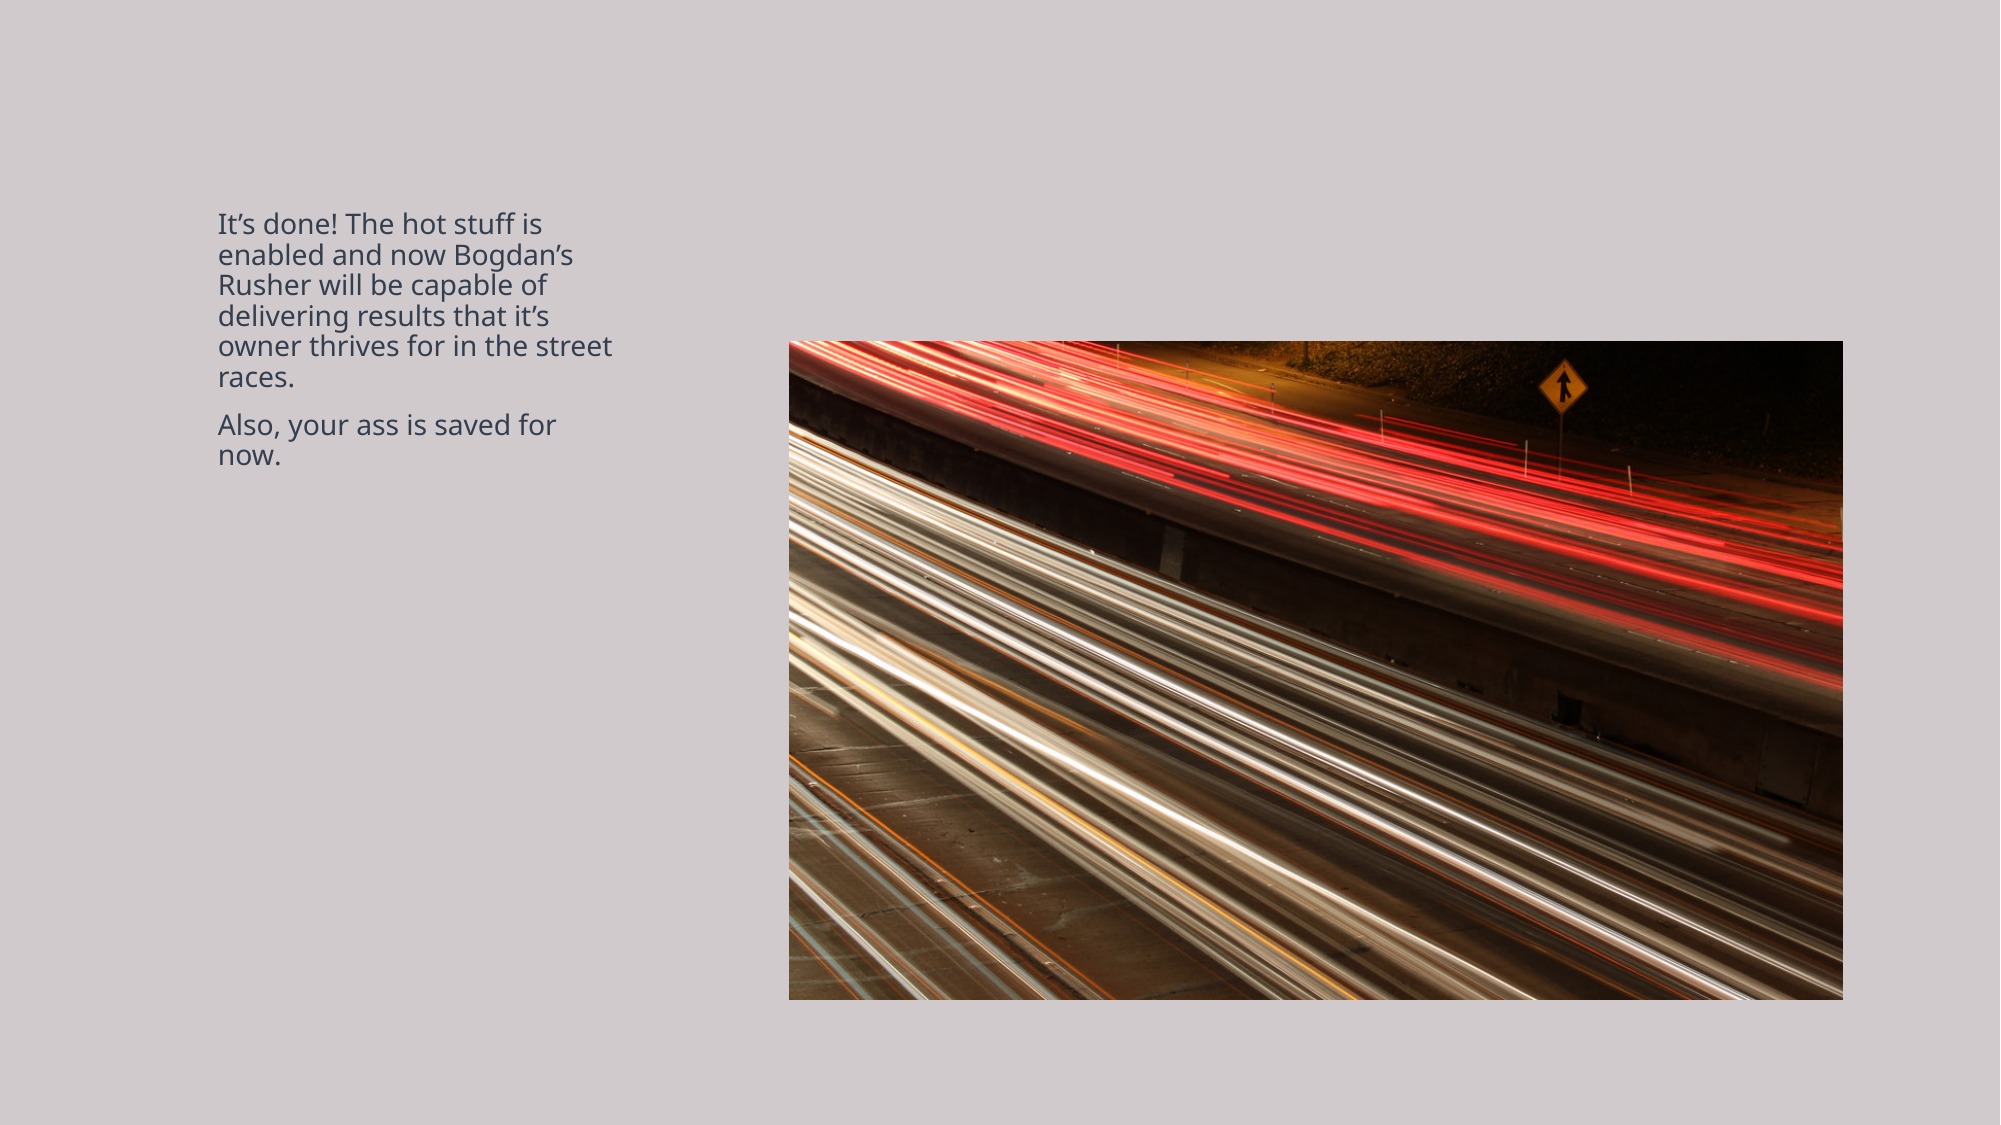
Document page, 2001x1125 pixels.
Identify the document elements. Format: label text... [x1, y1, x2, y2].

picture [789, 341, 1843, 1000]
text_box It’s done! The hot stuff is enabled and now Bogdan’s Rusher will be capable of delivering results that it’s owner thrives for in the street races. Also, your ass is saved for now. [202, 203, 642, 480]
